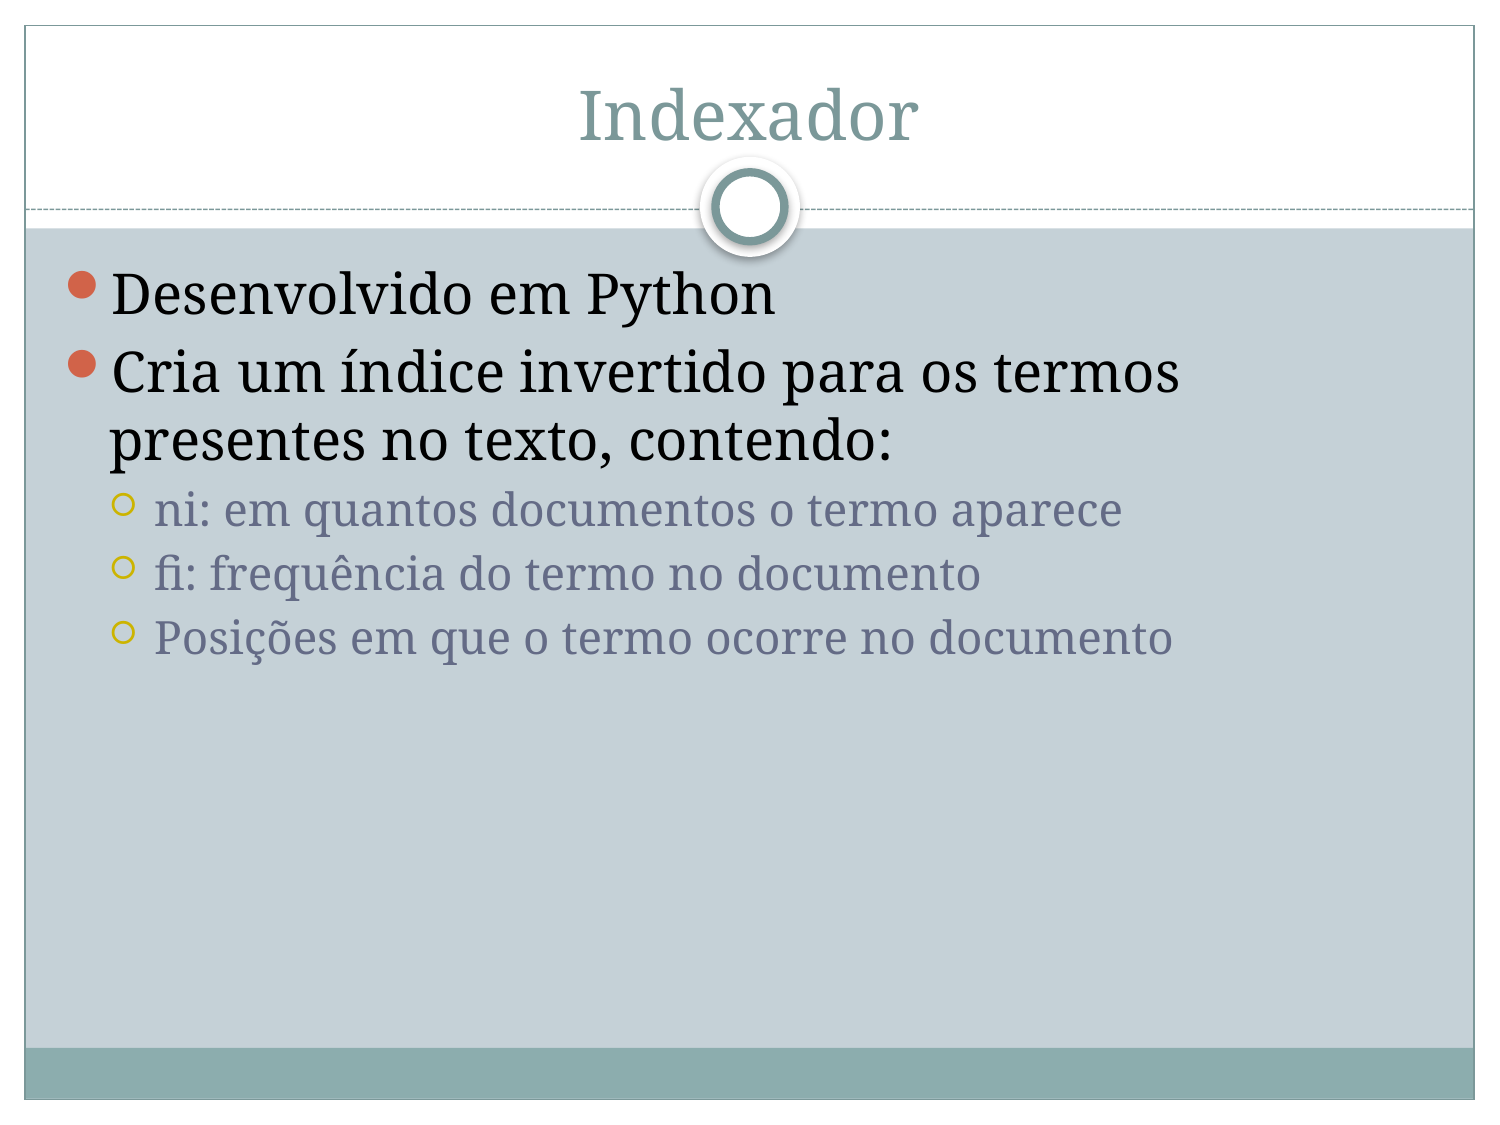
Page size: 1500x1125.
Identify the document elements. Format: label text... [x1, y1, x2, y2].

title Indexador [49, 37, 1450, 162]
list Desenvolvido em Python Cria um índice invertido para os termos presentes no texto, contendo: ni: em quantos documentos o termo aparece fi: frequência do termo no documento Posições em que o termo ocorre no documento [49, 250, 1445, 1001]
